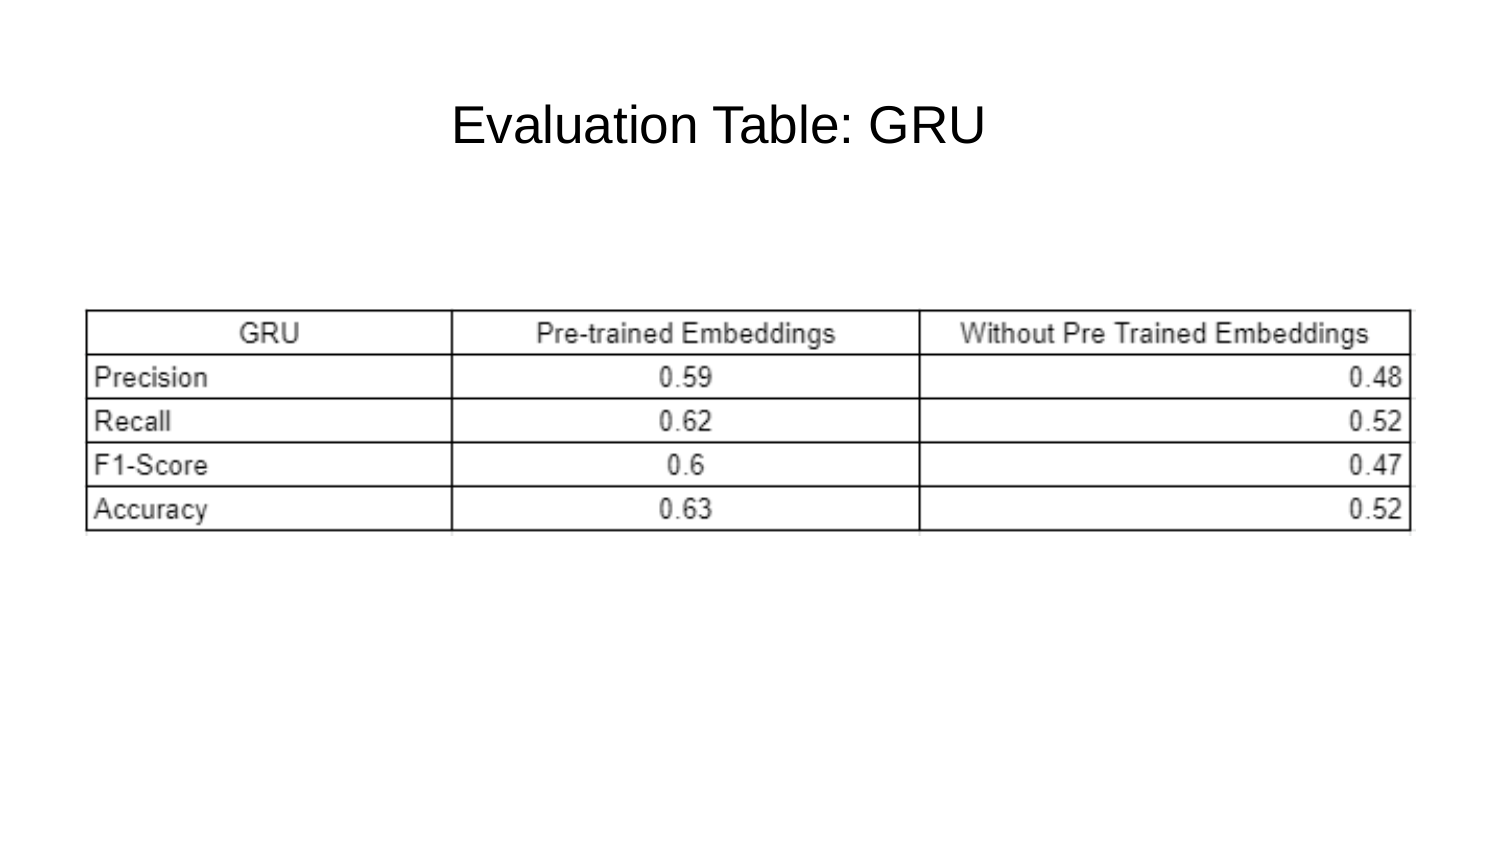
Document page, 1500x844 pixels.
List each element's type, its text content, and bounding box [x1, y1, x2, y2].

picture [84, 307, 1416, 536]
subtitle Evaluation Table: GRU [20, 75, 1419, 206]
